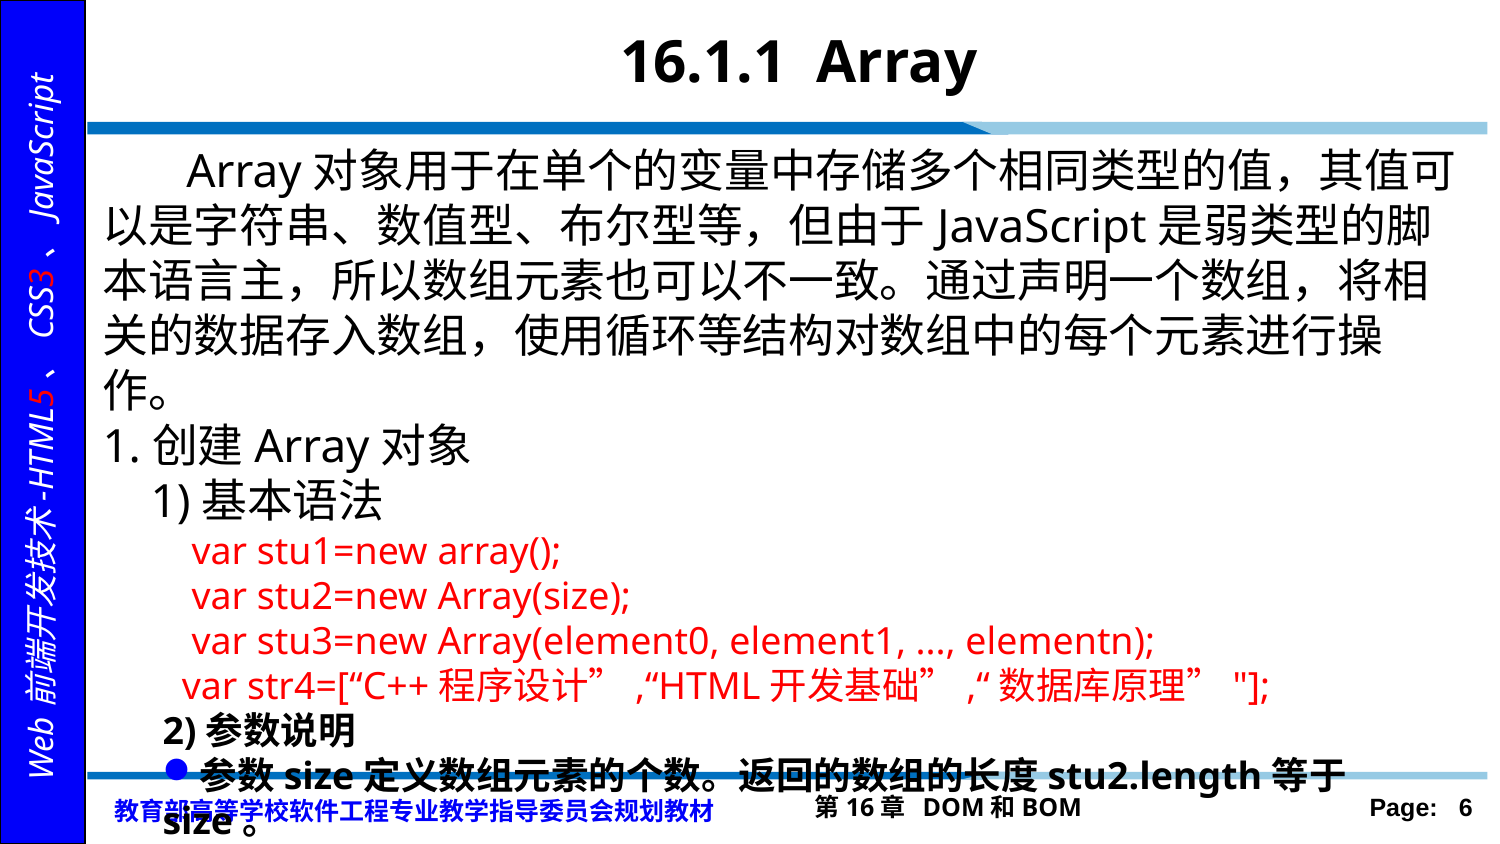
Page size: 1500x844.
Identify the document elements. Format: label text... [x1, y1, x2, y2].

title 16.1.1 Array [161, 11, 1436, 106]
list Array对象用于在单个的变量中存储多个相同类型的值，其值可以是字符串、数值型、布尔型等，但由于JavaScript是弱类型的脚本语言主，所以数组元素也可以不一致。通过声明一个数组，将相关的数据存入数组，使用循环等结构对数组中的每个元素进行操作。 1.创建Array对象 1)基本语法 var stu1=new array(); var stu2=new Array(size); var stu3=new Array(element0, element1, ..., elementn); var str4=[“C++程序设计”,“HTML开发基础”,“数据库原理”"]; 2)参数说明 参数size定义数组元素的个数。返回的数组的长度stu2.length等于size。 [86, 133, 1484, 760]
